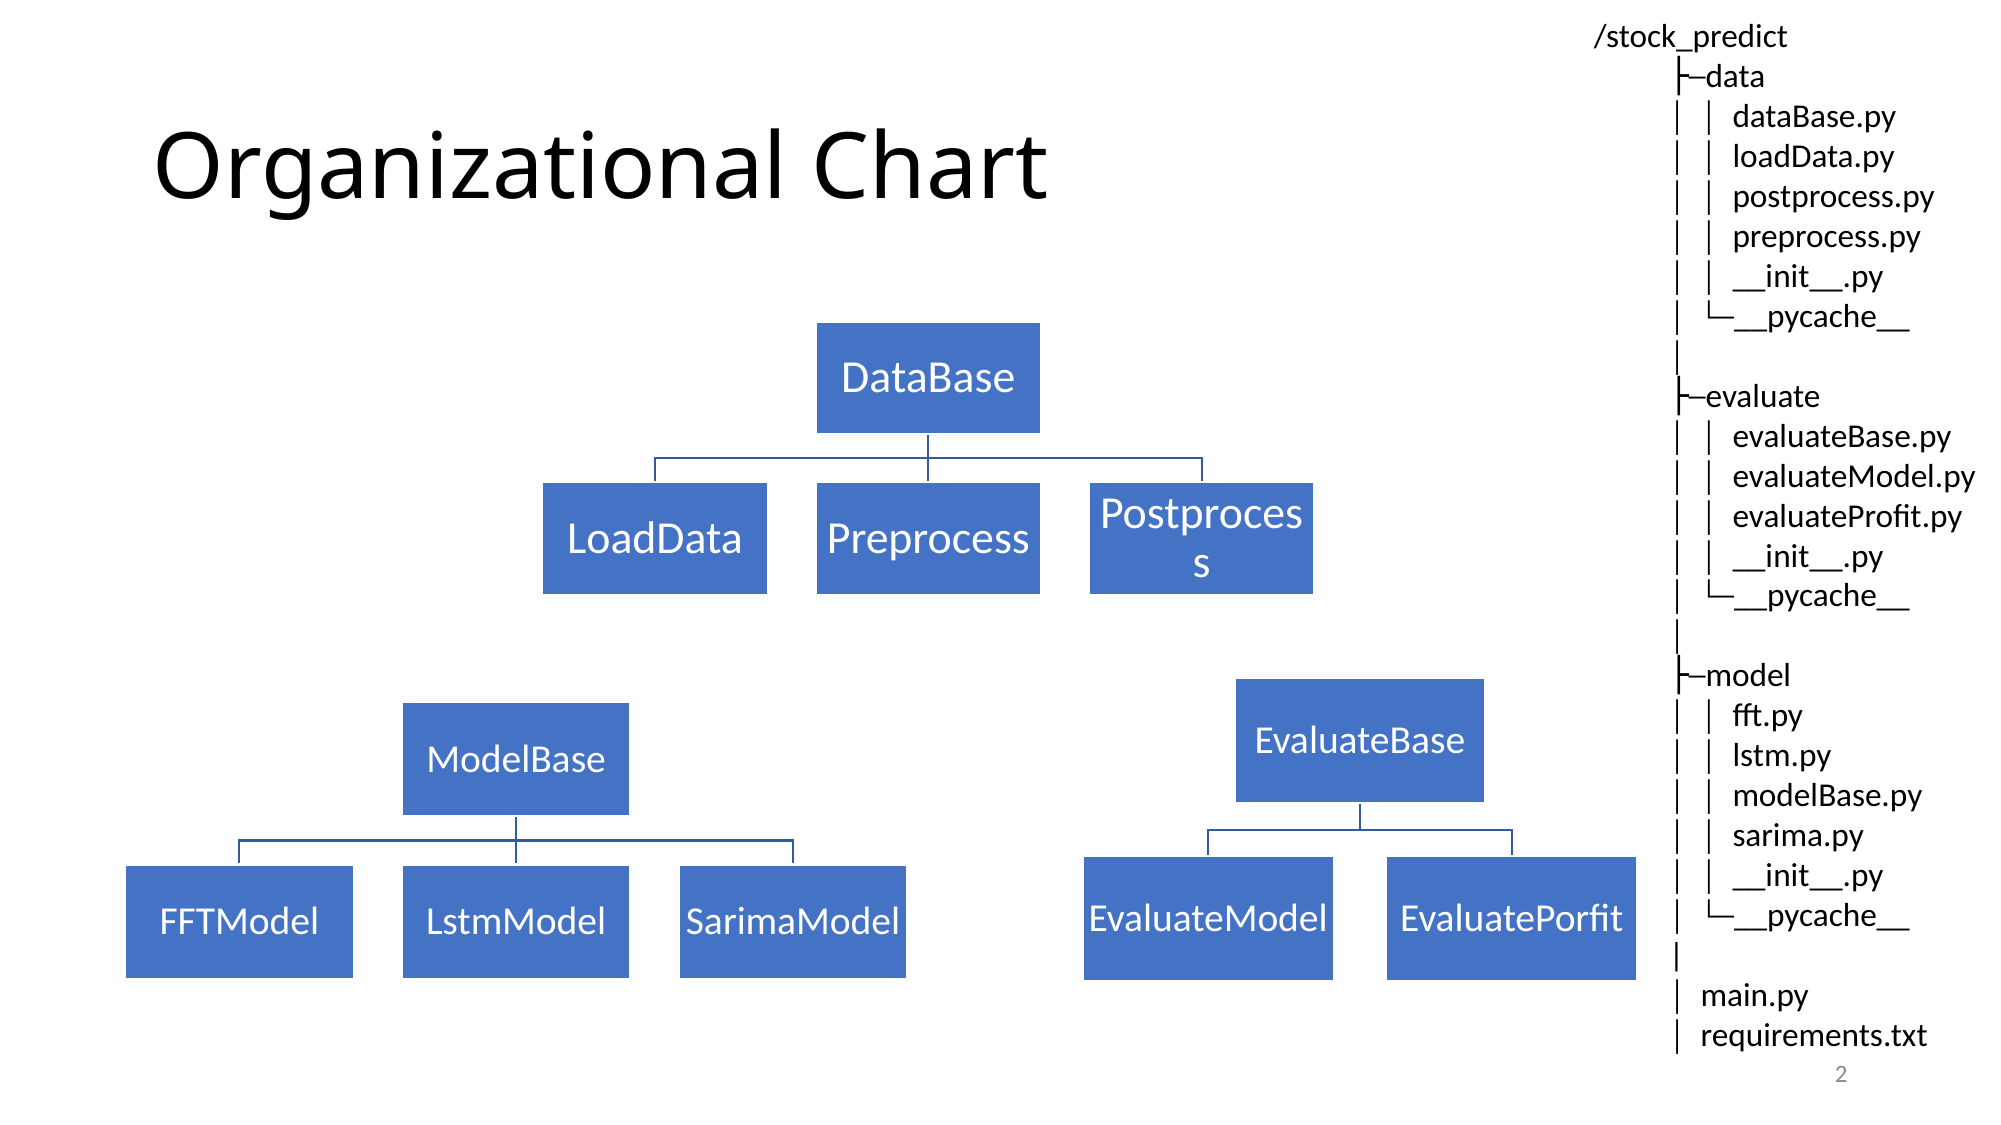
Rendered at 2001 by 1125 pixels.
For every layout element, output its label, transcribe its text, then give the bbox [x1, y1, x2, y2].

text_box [542, 196, 1315, 721]
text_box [125, 578, 908, 1103]
slide_number 2 [1412, 1042, 1863, 1103]
text_box /stock_predict ├─data │ │ dataBase.py │ │ loadData.py │ │ postprocess.py │ │ preprocess.py │ │ __init__.py │ └─__pycache__ │ ├─evaluate │ │ evaluateBase.py │ │ evaluateModel.py │ │ evaluateProfit.py │ │ __init__.py │ └─__pycache__ │ ├─model │ │ fft.py │ │ lstm.py │ │ modelBase.py │ │ sarima.py │ │ __init__.py │ └─__pycache__ | │ main.py │ requirements.txt [1579, 7, 2000, 1060]
title Organizational Chart [137, 59, 1579, 278]
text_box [1082, 666, 1638, 993]
